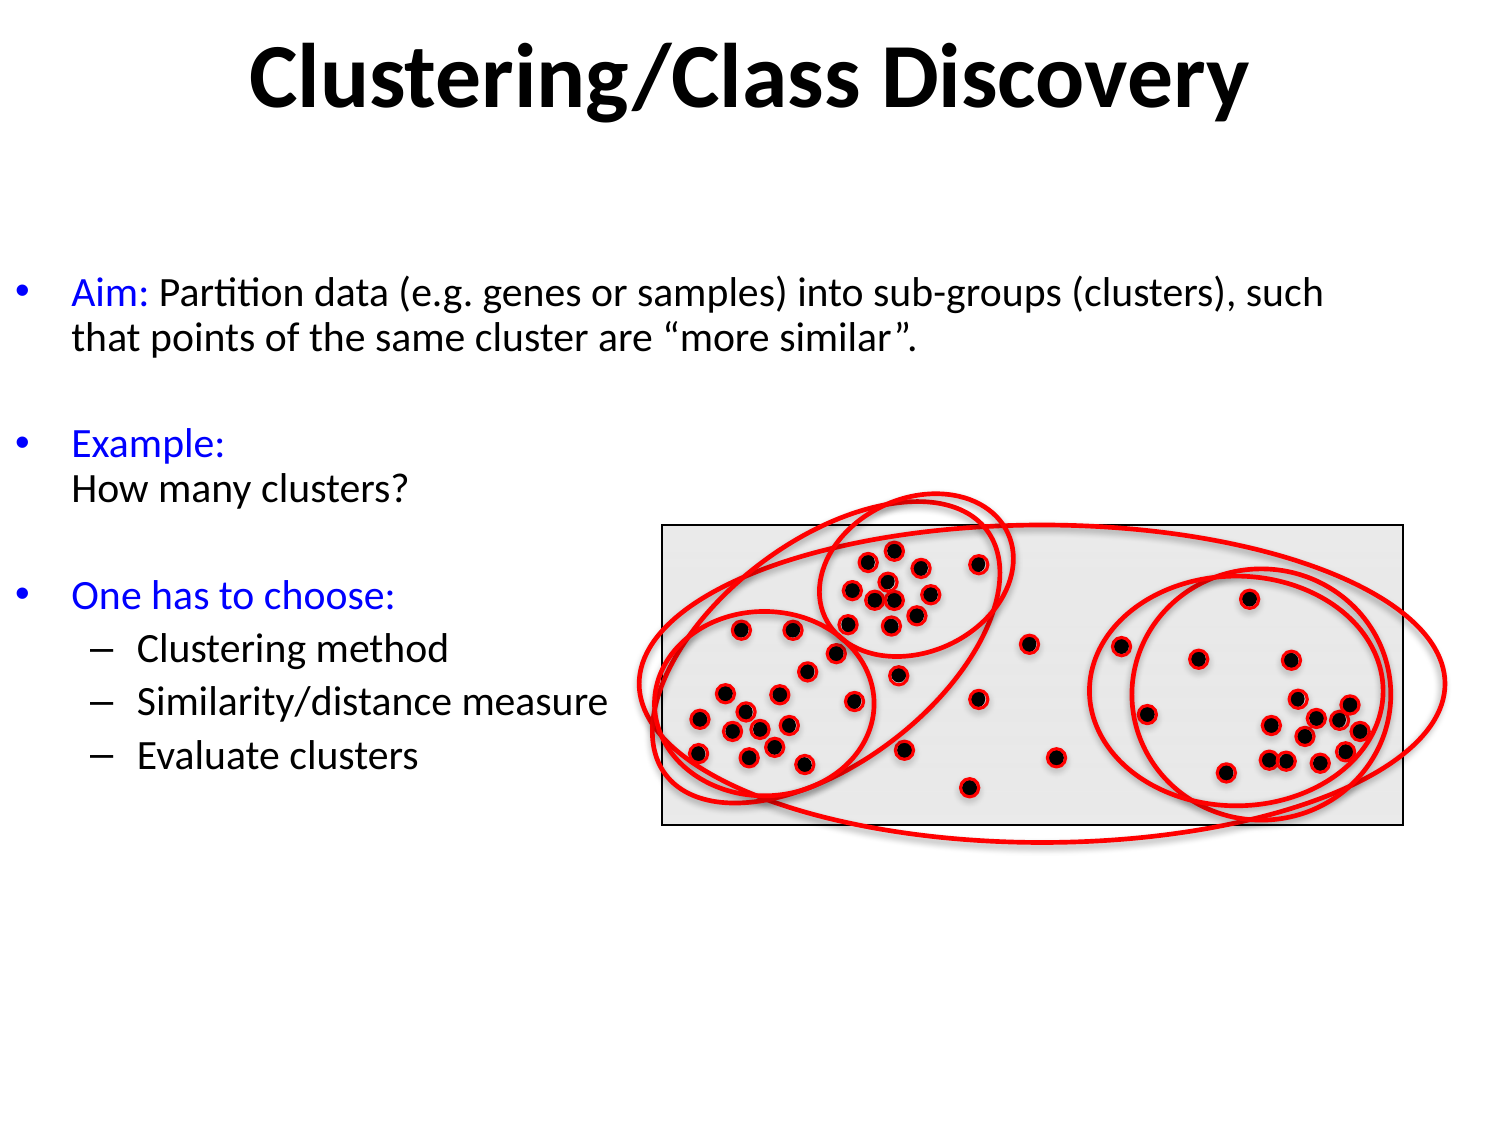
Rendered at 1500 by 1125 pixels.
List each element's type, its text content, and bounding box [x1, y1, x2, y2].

list Aim: Partition data (e.g. genes or samples) into sub-groups (clusters), such that points of the same cluster are “more similar”. Example: How many clusters? One has to choose: Clustering method Similarity/distance measure Evaluate clusters [0, 262, 1350, 1050]
text_box [1409, 618, 1446, 750]
title Clustering/Class Discovery [0, 17, 1500, 125]
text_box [1396, 524, 1404, 826]
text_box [654, 463, 1384, 807]
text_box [598, 441, 1392, 863]
